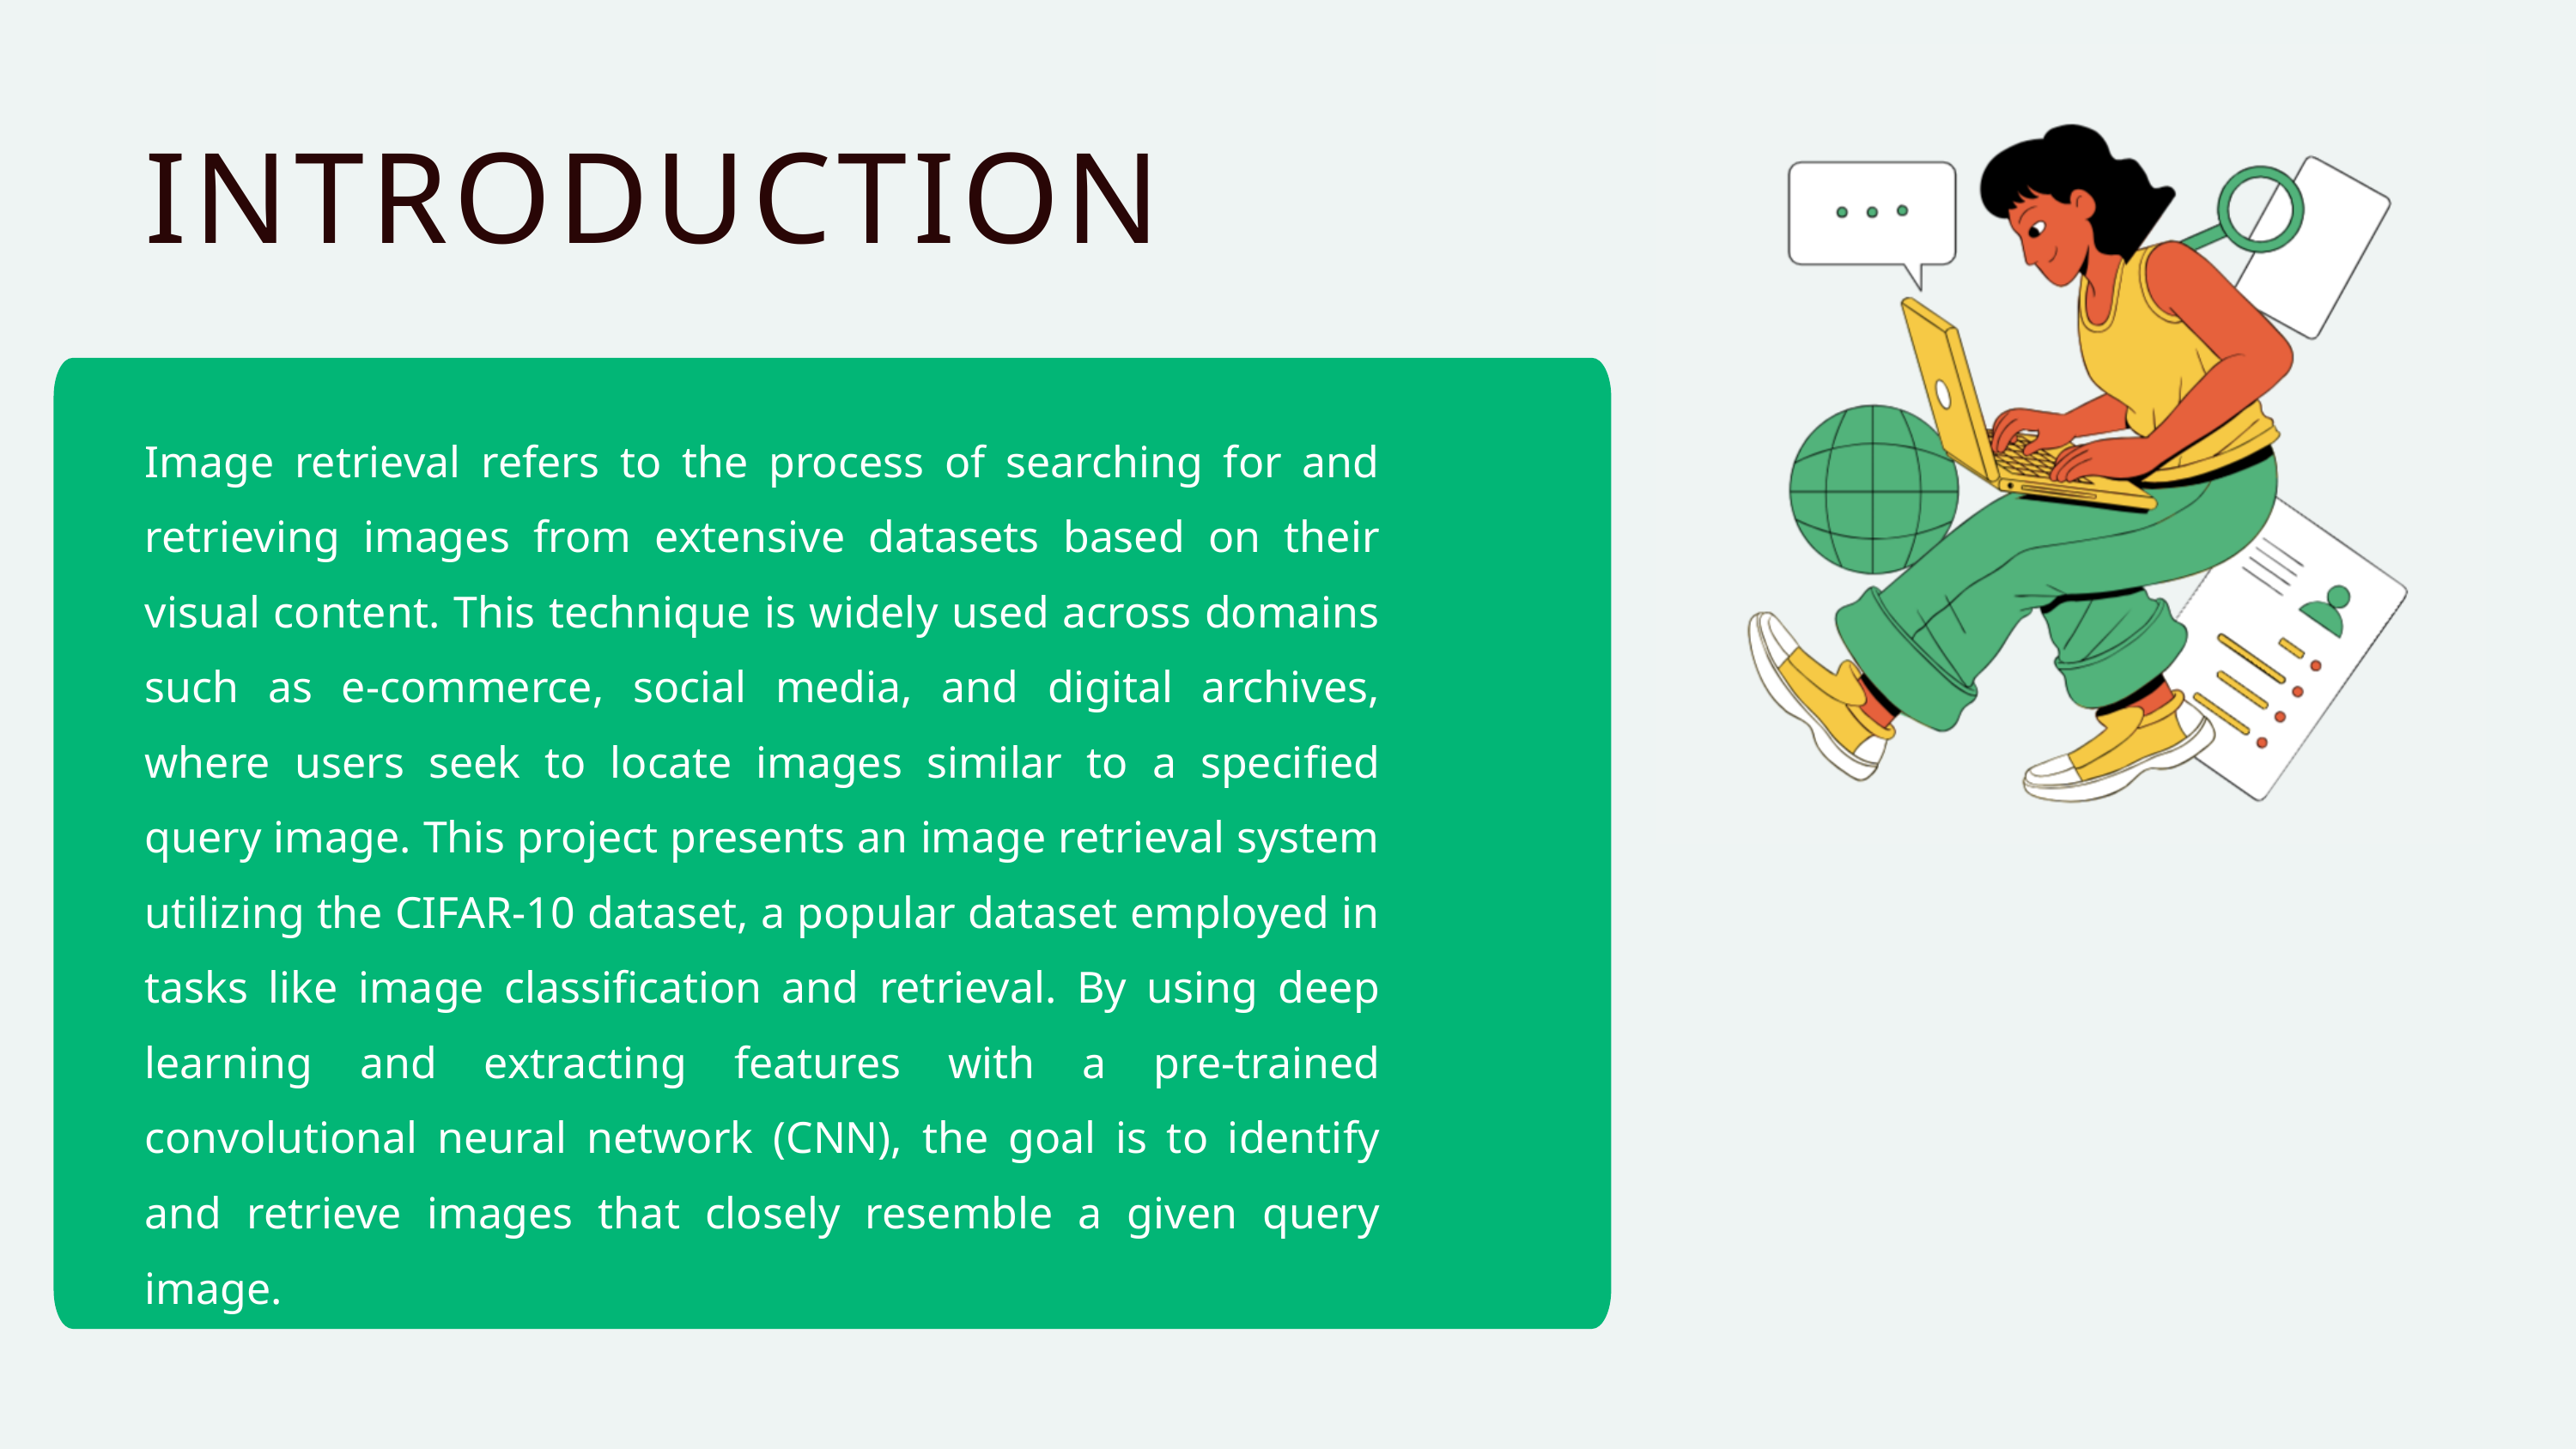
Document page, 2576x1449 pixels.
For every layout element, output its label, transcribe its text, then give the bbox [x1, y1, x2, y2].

text_box INTRODUCTION [144, 143, 1403, 270]
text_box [53, 357, 1612, 1330]
picture [1656, 43, 2486, 844]
